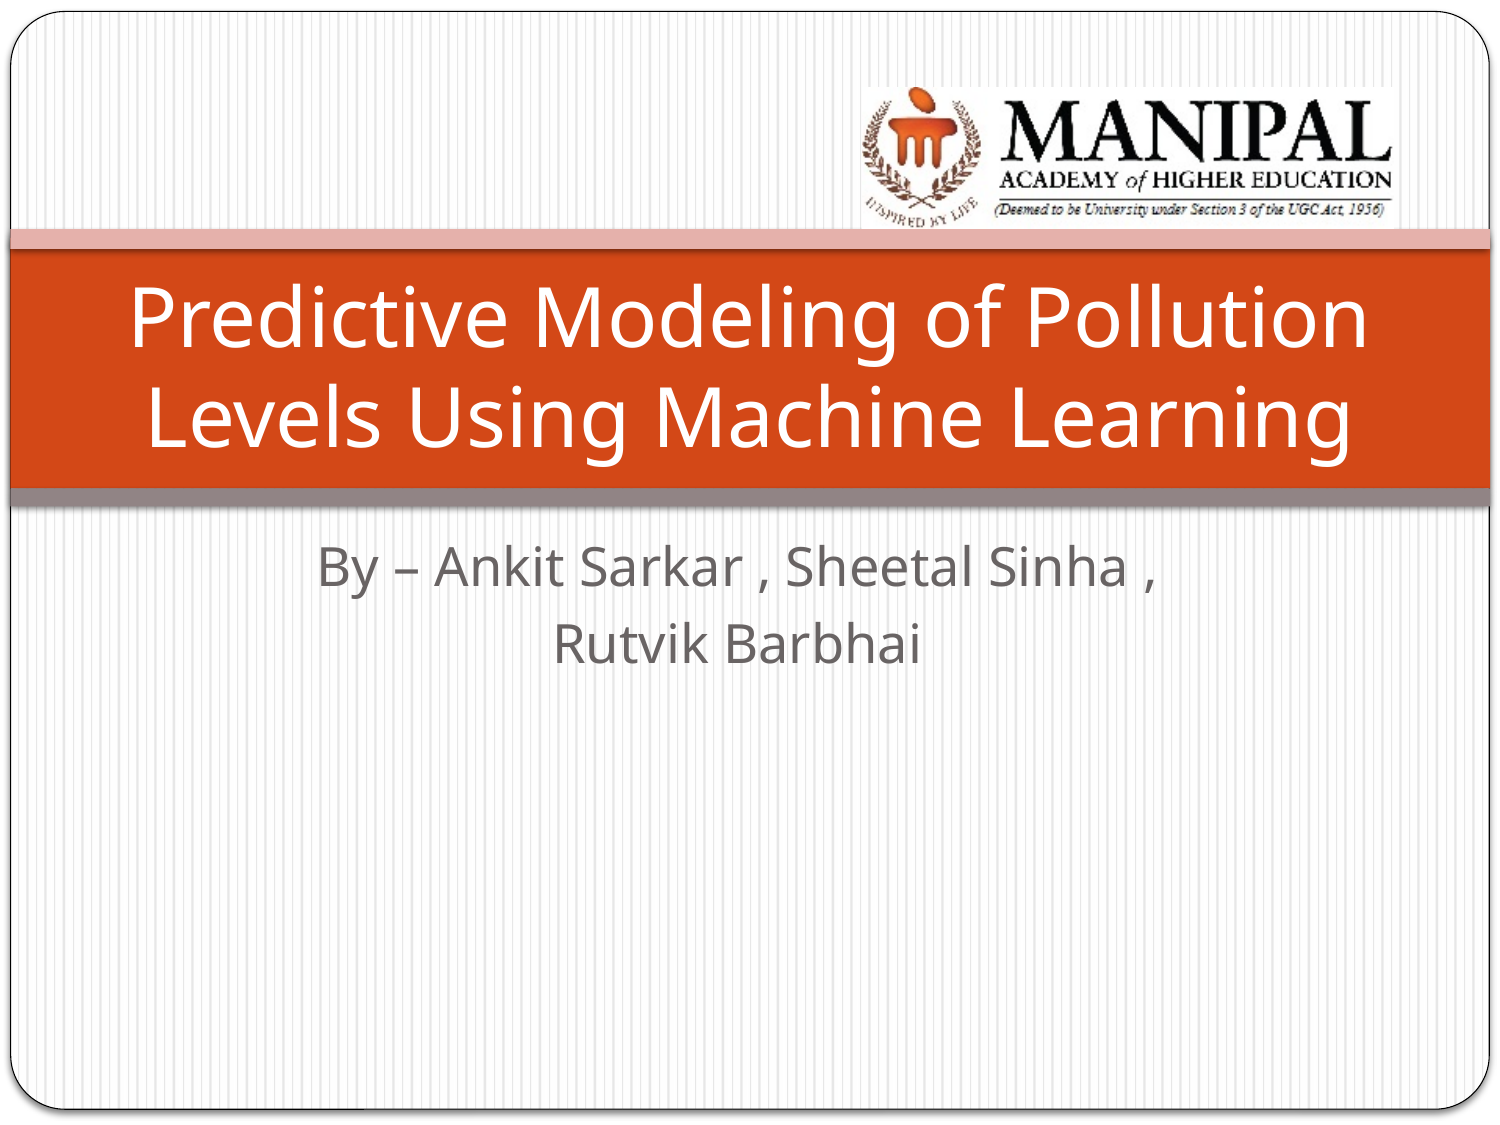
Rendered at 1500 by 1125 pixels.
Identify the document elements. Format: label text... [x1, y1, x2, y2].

picture [862, 87, 1394, 229]
subtitle By – Ankit Sarkar , Sheetal Sinha , Rutvik Barbhai [212, 525, 1263, 788]
title Predictive Modeling of Pollution Levels Using Machine Learning [75, 247, 1425, 489]
